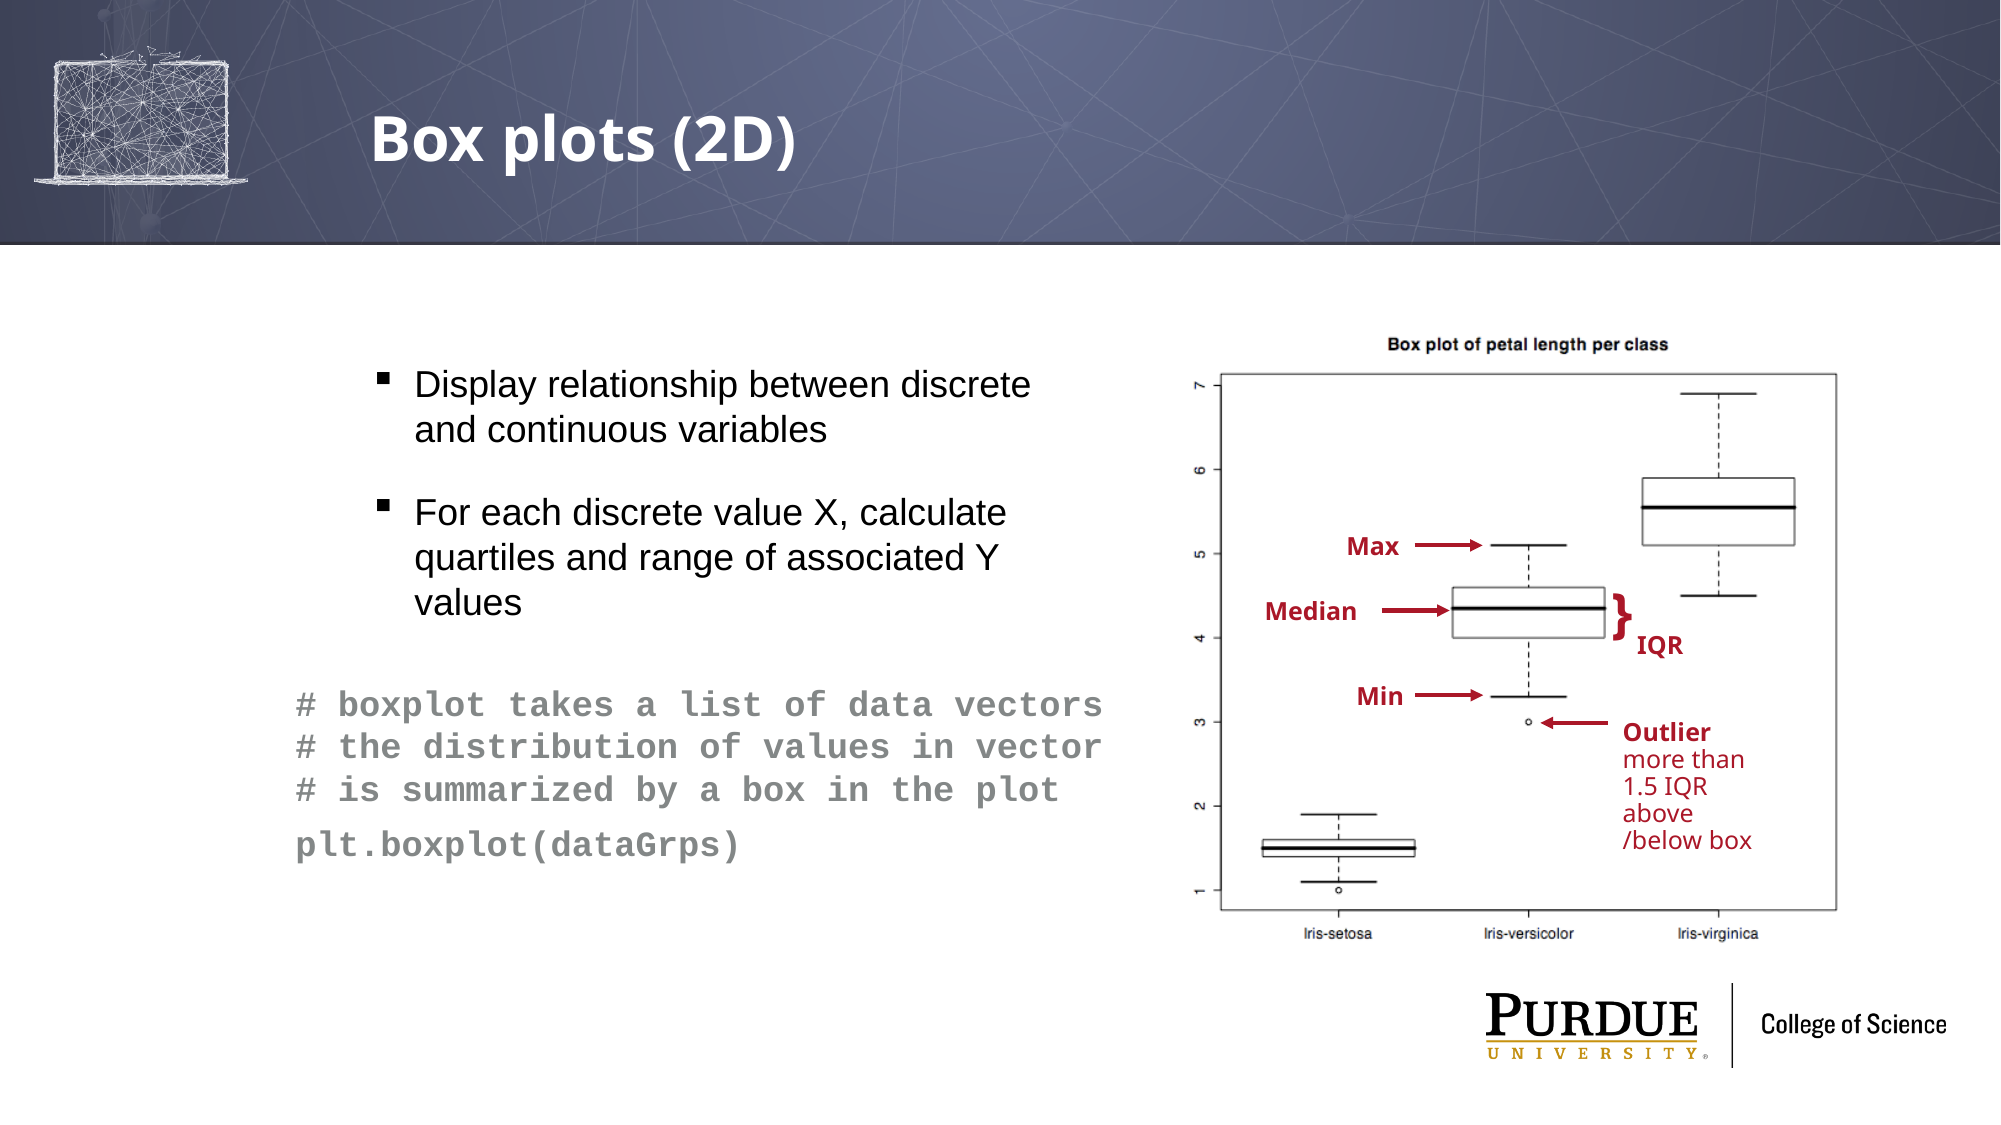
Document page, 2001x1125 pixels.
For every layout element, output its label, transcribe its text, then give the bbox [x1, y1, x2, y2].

picture [0, 0, 2001, 245]
title Box plots (2D) [368, 98, 1704, 187]
text_box # boxplot takes a list of data vectors # the distribution of values in vector # is summarized by a box in the plot plt.boxplot(dataGrps) [291, 676, 1137, 1047]
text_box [1169, 326, 1854, 967]
picture [1486, 983, 1946, 1068]
list Display relationship between discrete and continuous variables For each discrete value X, calculate quartiles and range of associated Y values [368, 359, 1103, 676]
